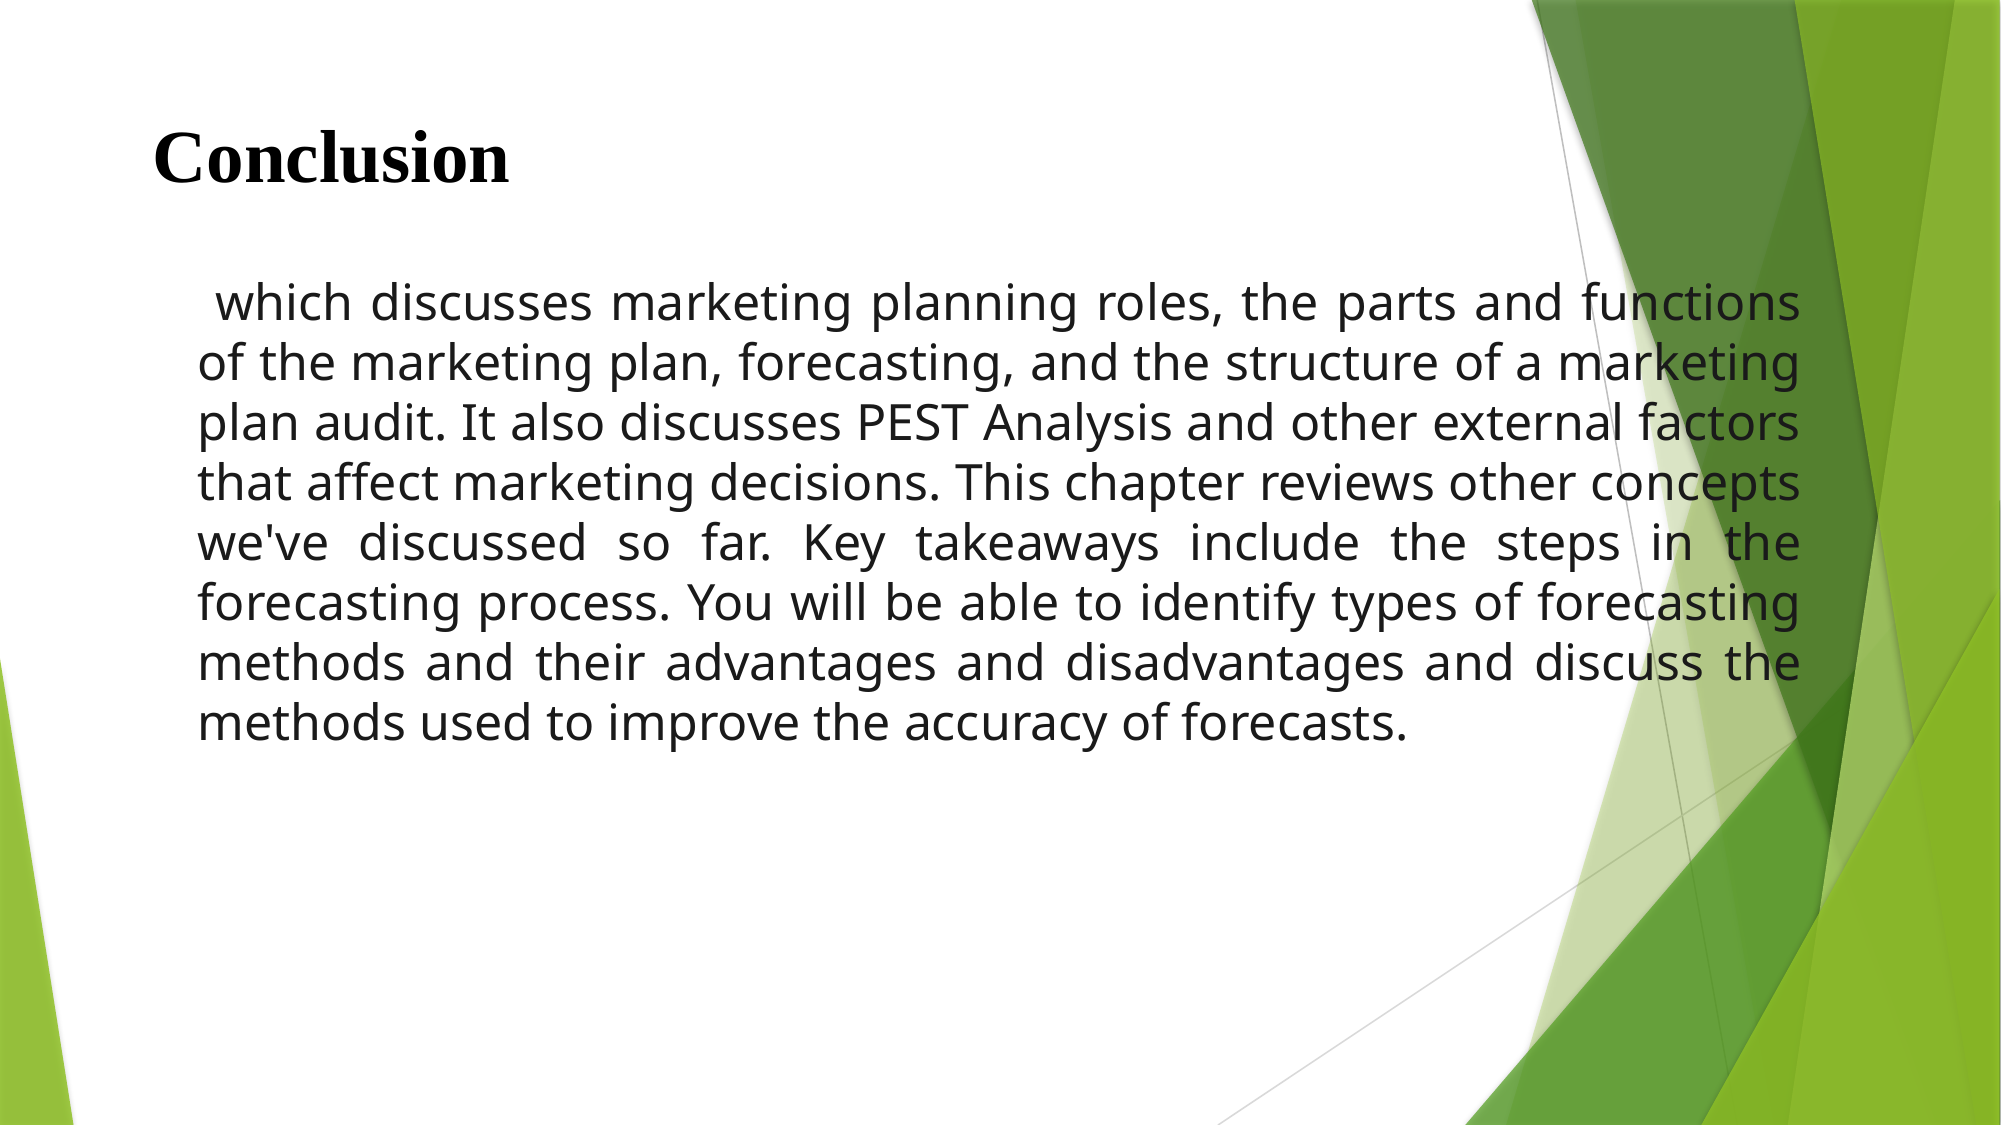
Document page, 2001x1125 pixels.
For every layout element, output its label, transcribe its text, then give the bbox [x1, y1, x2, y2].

title Conclusion [137, 99, 575, 317]
text_box which discusses marketing planning roles, the parts and functions of the marketing plan, forecasting, and the structure of a marketing plan audit. It also discusses PEST Analysis and other external factors that affect marketing decisions. This chapter reviews other concepts we've discussed so far. Key takeaways include the steps in the forecasting process. You will be able to identify types of forecasting methods and their advantages and disadvantages and discuss the methods used to improve the accuracy of forecasts. [182, 262, 1817, 1084]
